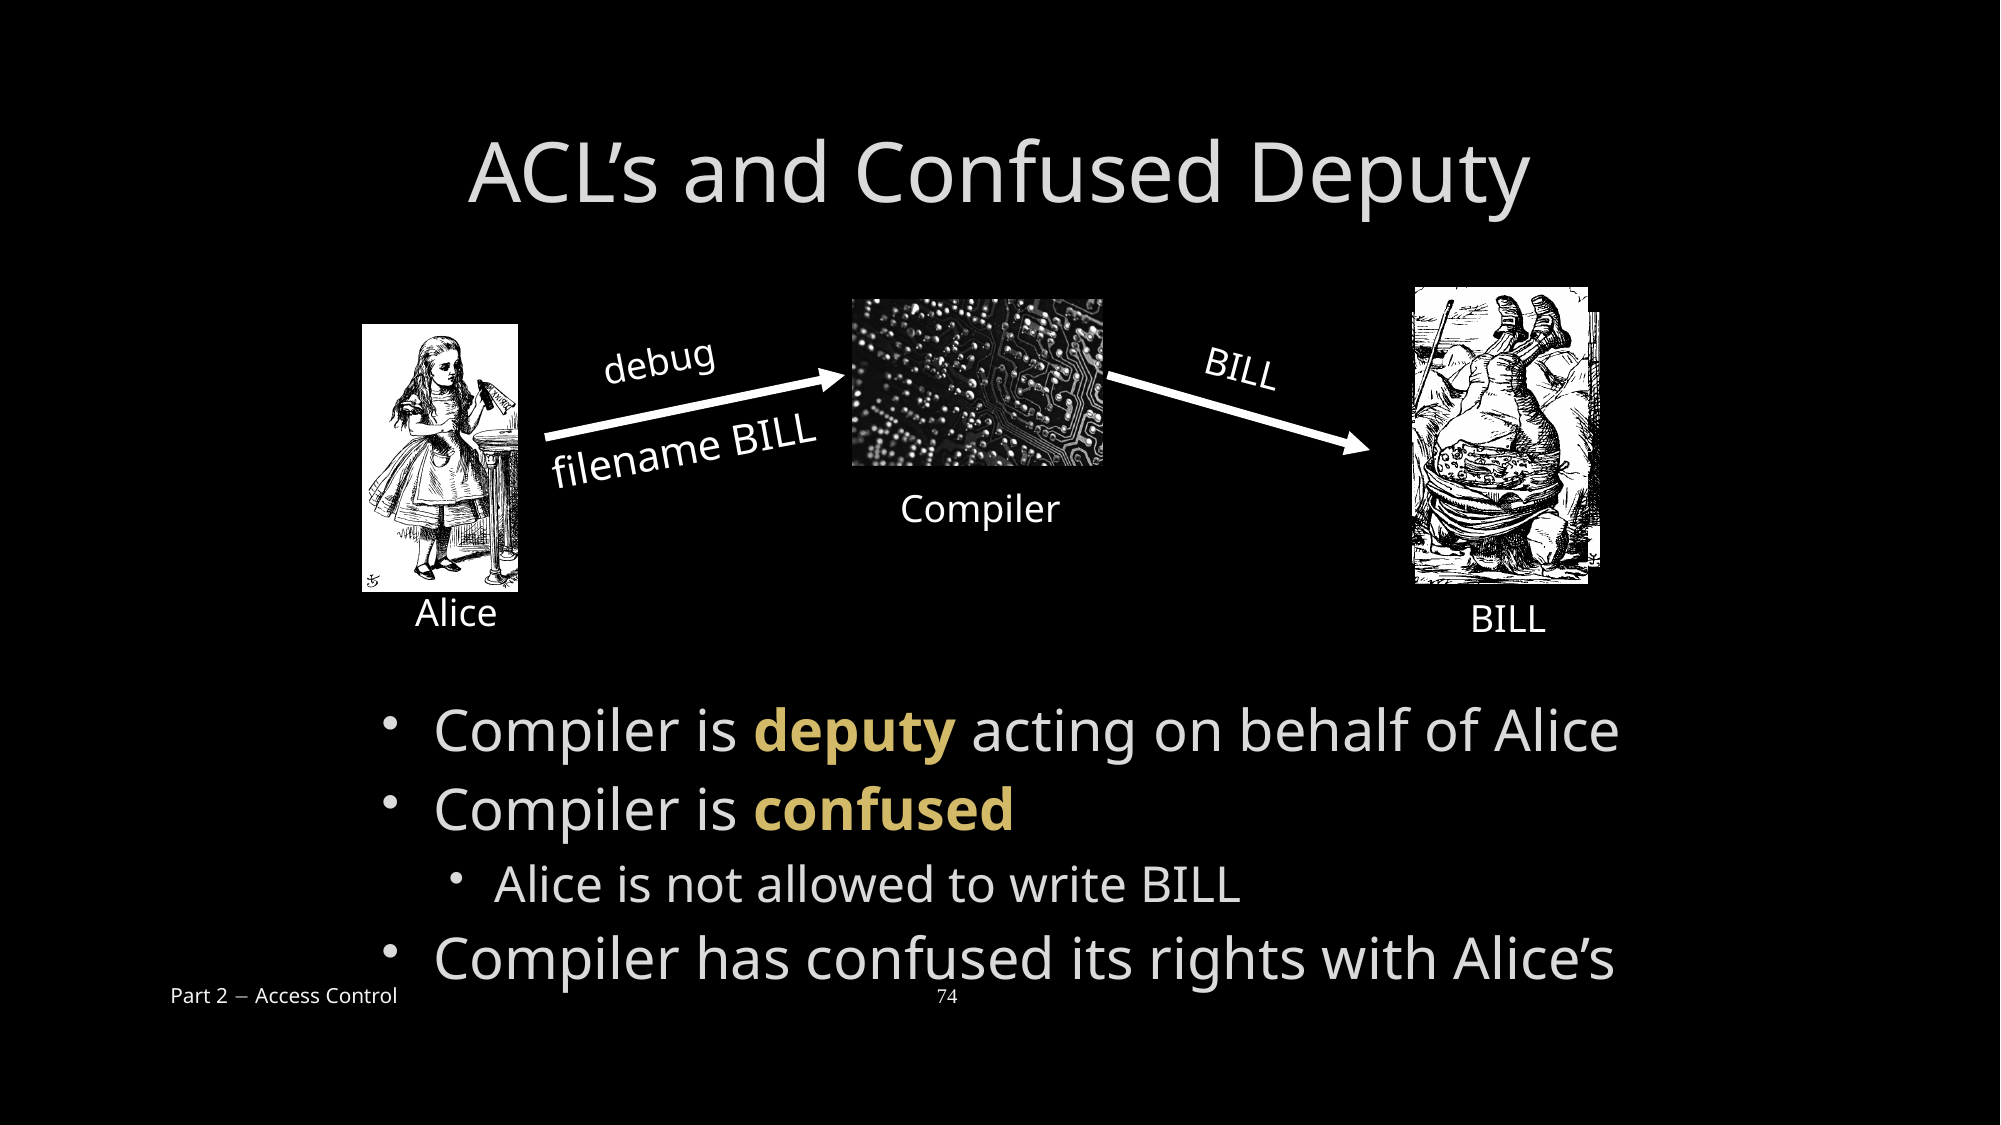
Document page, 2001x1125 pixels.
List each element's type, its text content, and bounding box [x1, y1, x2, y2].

title ACL’s and Confused Deputy [362, 75, 1638, 263]
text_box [362, 287, 1600, 663]
footer Part 2  Access Control 74 [149, 965, 1245, 1025]
list Compiler is deputy acting on behalf of Alice Compiler is confused Alice is not allowed to write BILL Compiler has confused its rights with Alice’s [362, 699, 1688, 1000]
